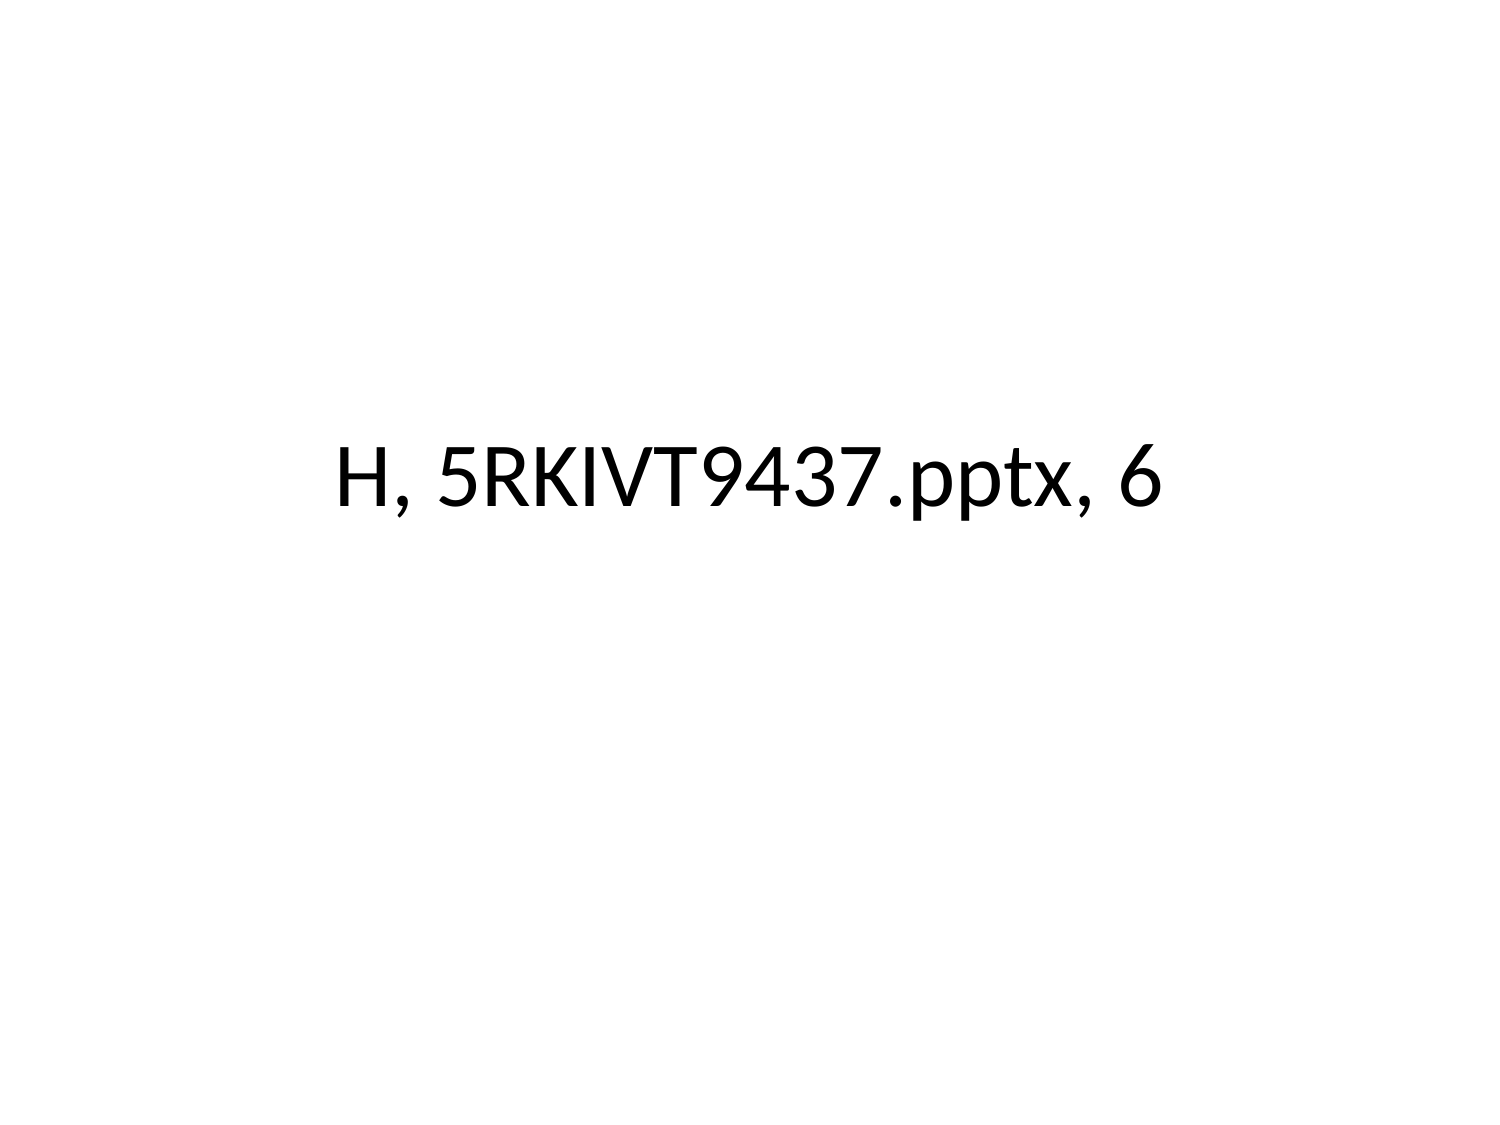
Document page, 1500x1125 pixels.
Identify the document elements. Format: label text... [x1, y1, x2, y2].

title H, 5RKIVT9437.pptx, 6 [112, 349, 1388, 591]
